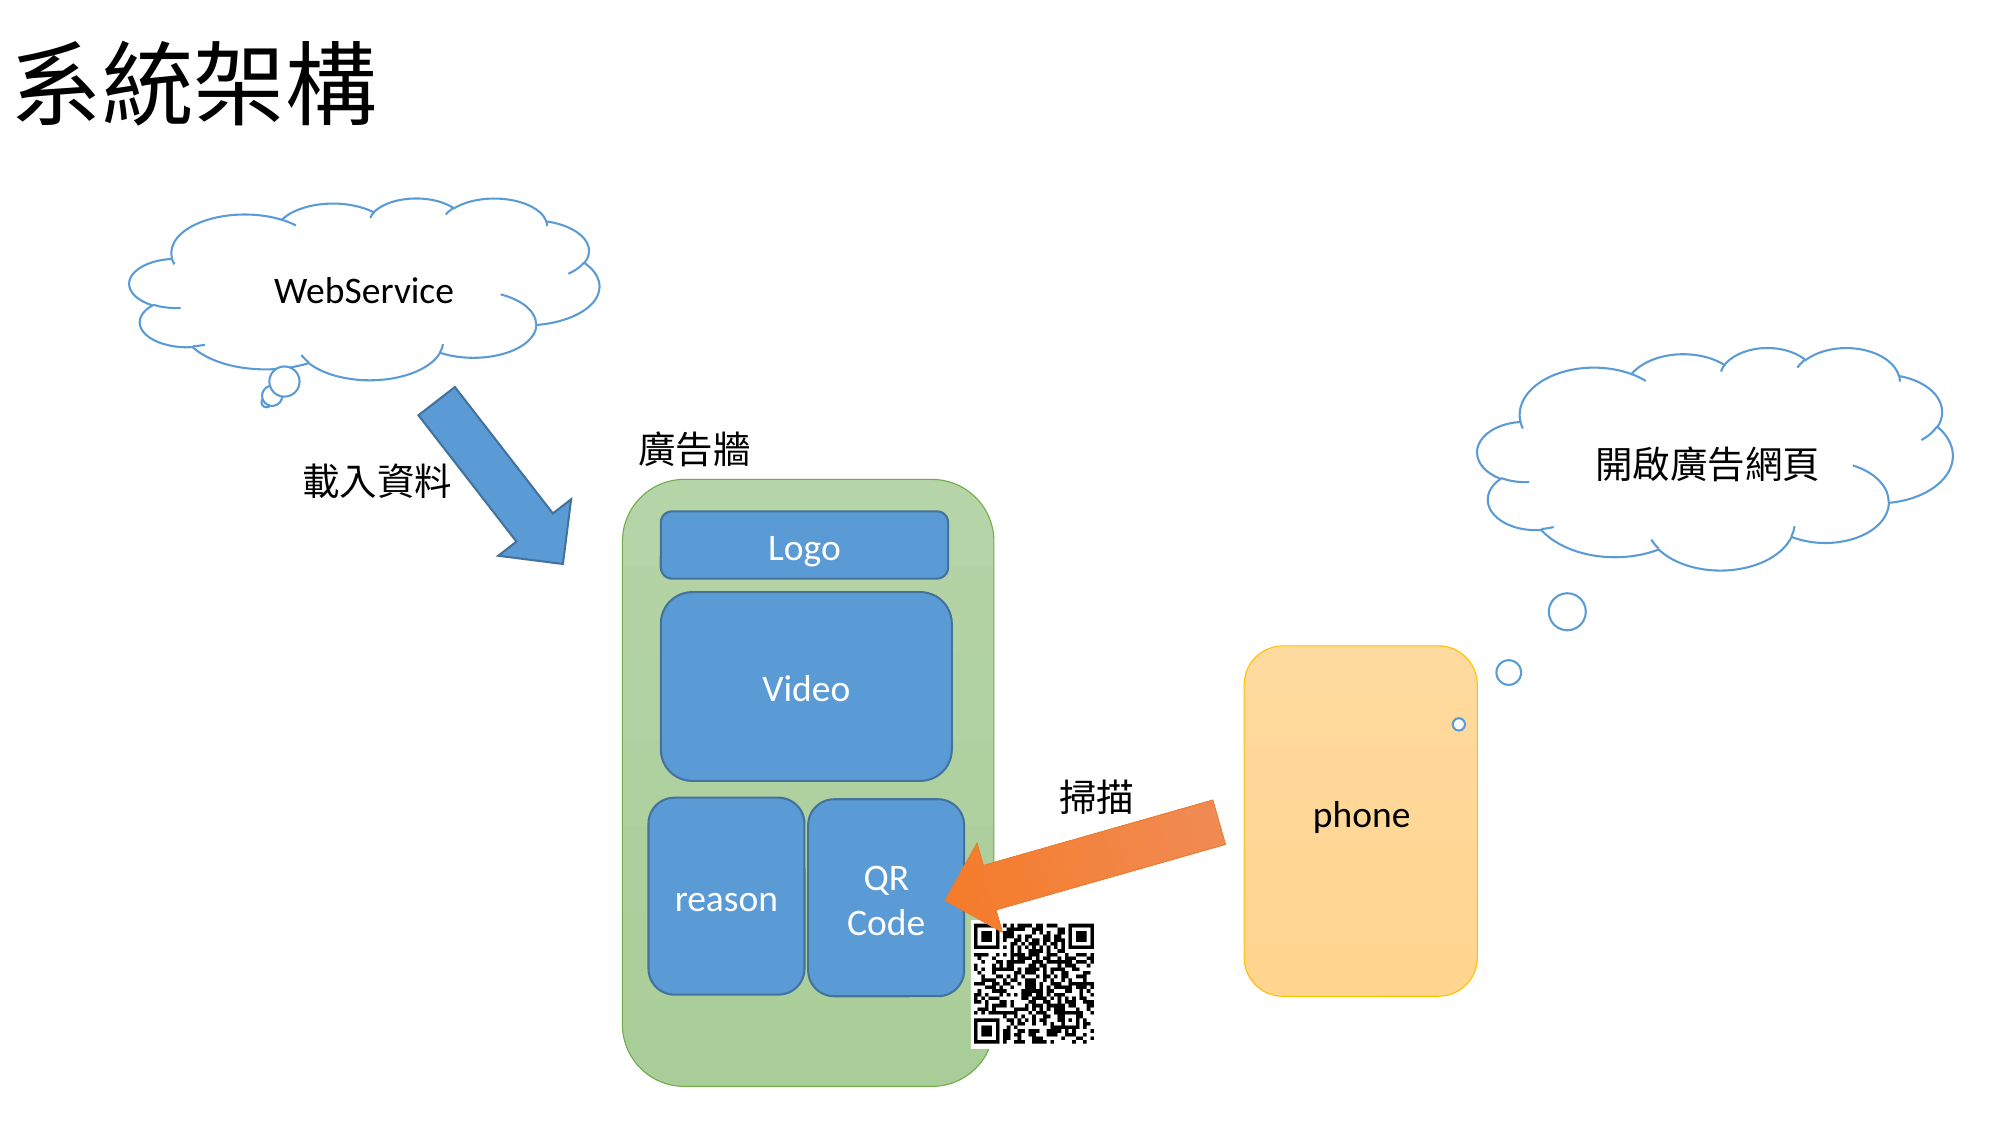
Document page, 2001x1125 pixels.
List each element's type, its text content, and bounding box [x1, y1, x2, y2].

text_box reason [647, 796, 806, 996]
text_box [1243, 645, 1478, 997]
text_box [128, 197, 601, 409]
text_box Logo [659, 510, 950, 580]
text_box [1451, 717, 1467, 732]
text_box WebService [259, 258, 470, 319]
text_box 開啟廣告網頁 [1580, 433, 1850, 494]
text_box Video [659, 591, 953, 782]
text_box 掃描 [1044, 766, 1150, 826]
text_box QR Code [807, 798, 966, 998]
text_box 廣告牆 [623, 418, 766, 479]
text_box 載入資料 [287, 450, 467, 511]
text_box [944, 799, 1227, 920]
text_box [1495, 659, 1523, 686]
text_box phone [1298, 782, 1426, 843]
picture [970, 920, 1097, 1049]
text_box [621, 478, 995, 1087]
title 系統架構 [0, 0, 1721, 198]
text_box [1547, 592, 1587, 632]
text_box [1475, 346, 1954, 572]
text_box [417, 385, 573, 566]
